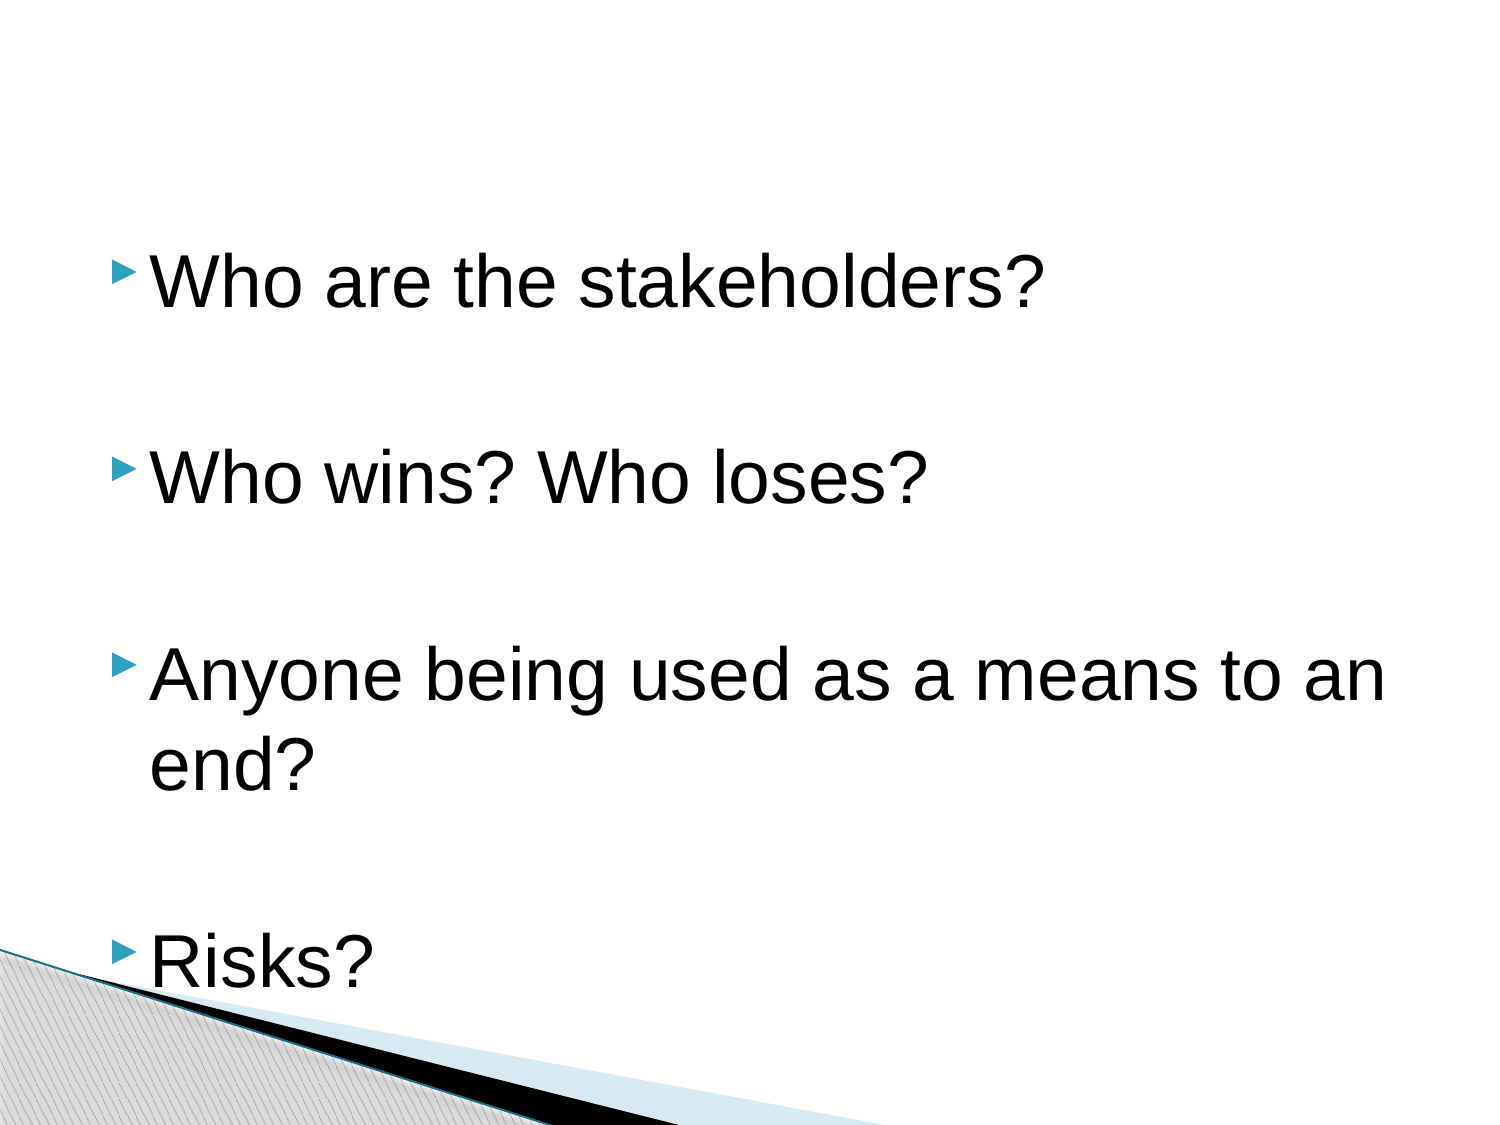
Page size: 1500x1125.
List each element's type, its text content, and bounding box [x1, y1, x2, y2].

list Who are the stakeholders? Who wins? Who loses? Anyone being used as a means to an end? Risks? [75, 224, 1413, 1013]
